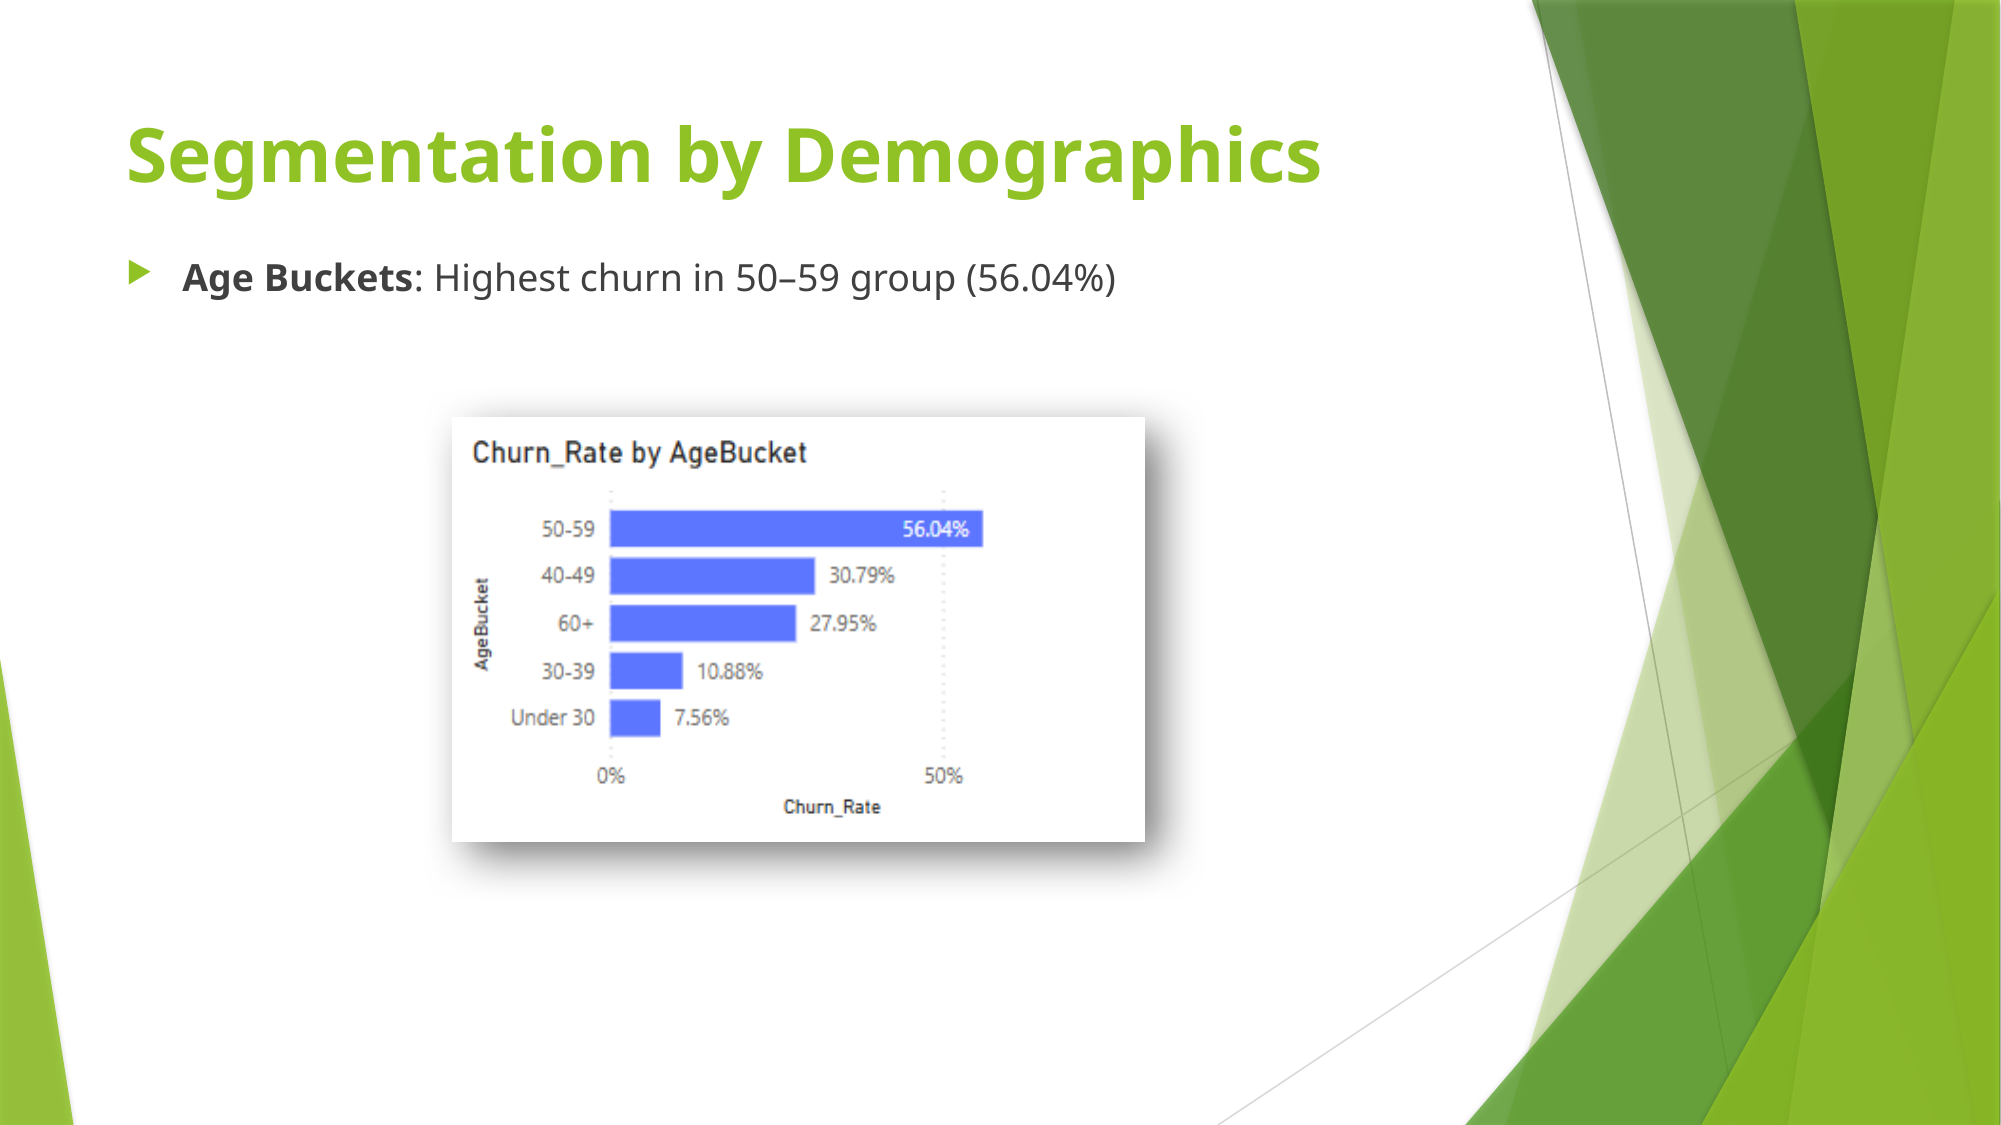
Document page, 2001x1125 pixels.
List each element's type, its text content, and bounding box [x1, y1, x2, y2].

picture [452, 416, 1145, 843]
title Segmentation by Demographics [111, 99, 1522, 246]
list Age Buckets: Highest churn in 50–59 group (56.04%) [111, 246, 1522, 992]
